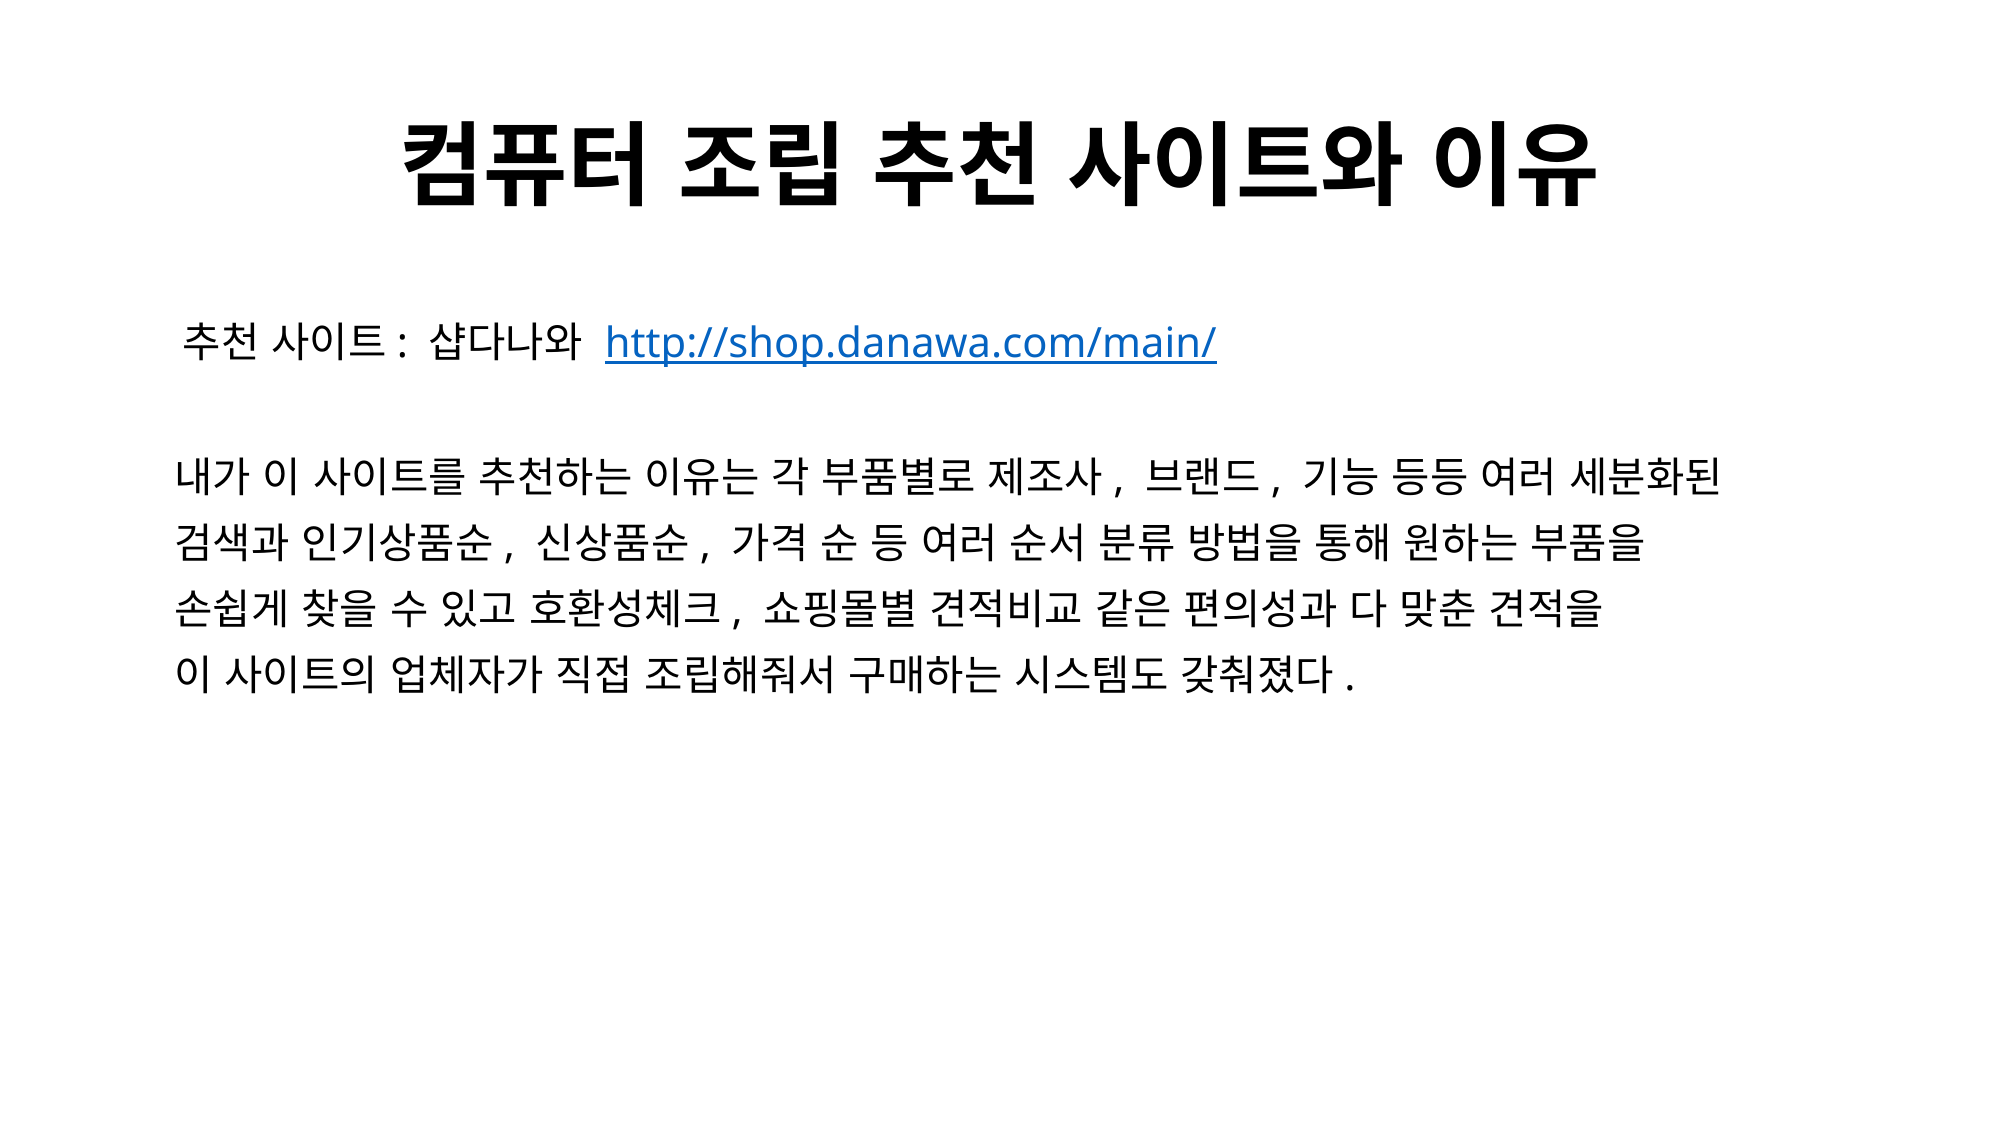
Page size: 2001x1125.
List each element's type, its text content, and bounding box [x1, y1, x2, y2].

list 추천 사이트: 샵다나와 http://shop.danawa.com/main/ 내가 이 사이트를 추천하는 이유는 각 부품별로 제조사, 브랜드, 기능 등등 여러 세분화된 검색과 인기상품순, 신상품순, 가격 순 등 여러 순서 분류 방법을 통해 원하는 부품을 손쉽게 찾을 수 있고 호환성체크, 쇼핑몰별 견적비교 같은 편의성과 다 맞춘 견적을 이 사이트의 업체자가 직접 조립해줘서 구매하는 시스템도 갖춰졌다. [137, 299, 1863, 1014]
title 컴퓨터 조립 추천 사이트와 이유 [137, 59, 1863, 278]
